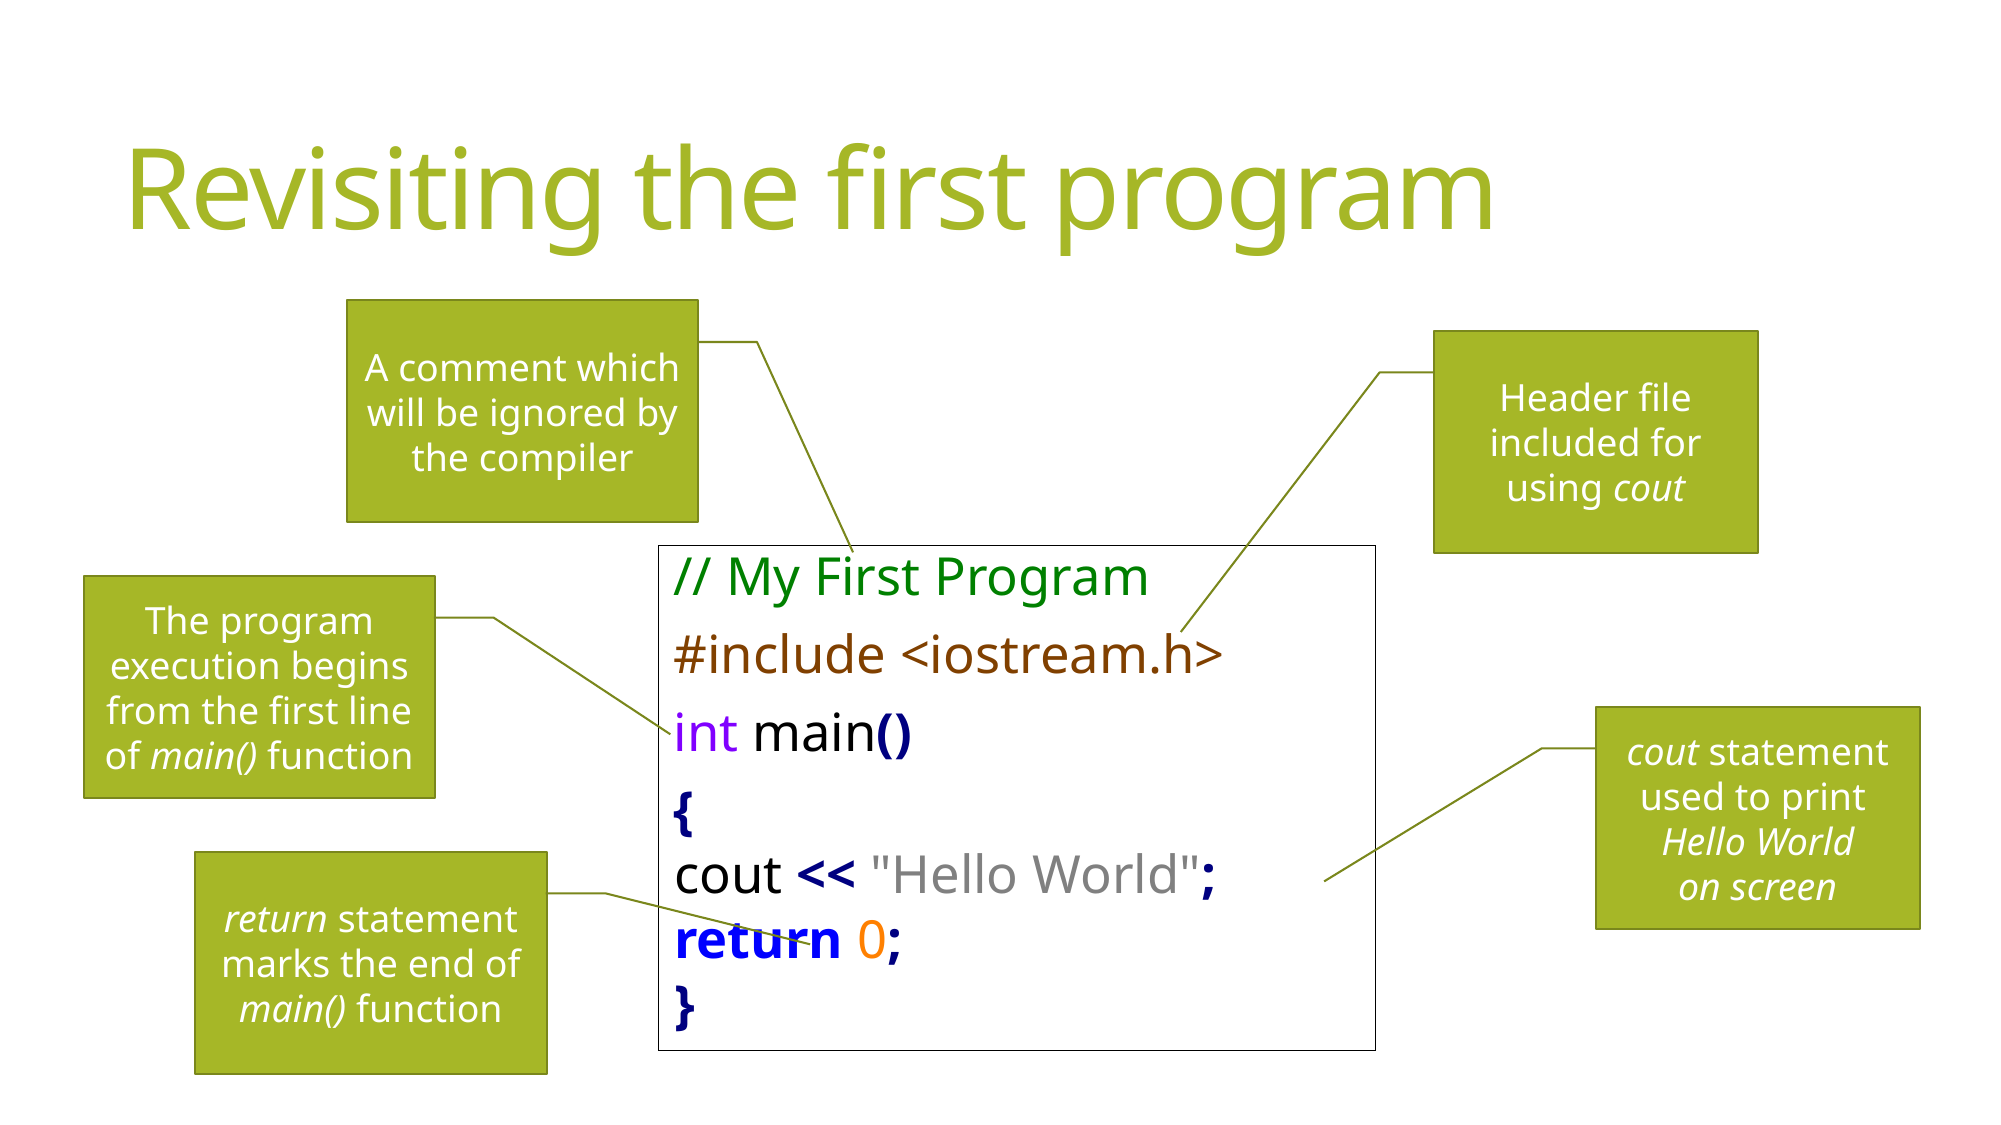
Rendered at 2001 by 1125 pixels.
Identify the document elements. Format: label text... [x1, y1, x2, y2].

text_box The program execution begins from the first line of main() function [83, 575, 671, 799]
text_box Header file included for using cout [1179, 330, 1759, 633]
list // My First Program #include <iostream.h> int main() { cout << "Hello World"; return 0; } [658, 545, 1376, 1051]
text_box A comment which will be ignored by the compiler [346, 299, 854, 553]
text_box return statement marks the end of main() function [194, 851, 811, 1075]
text_box cout statement used to print Hello World on screen [1323, 706, 1921, 930]
title Revisiting the first program [107, 58, 1875, 331]
